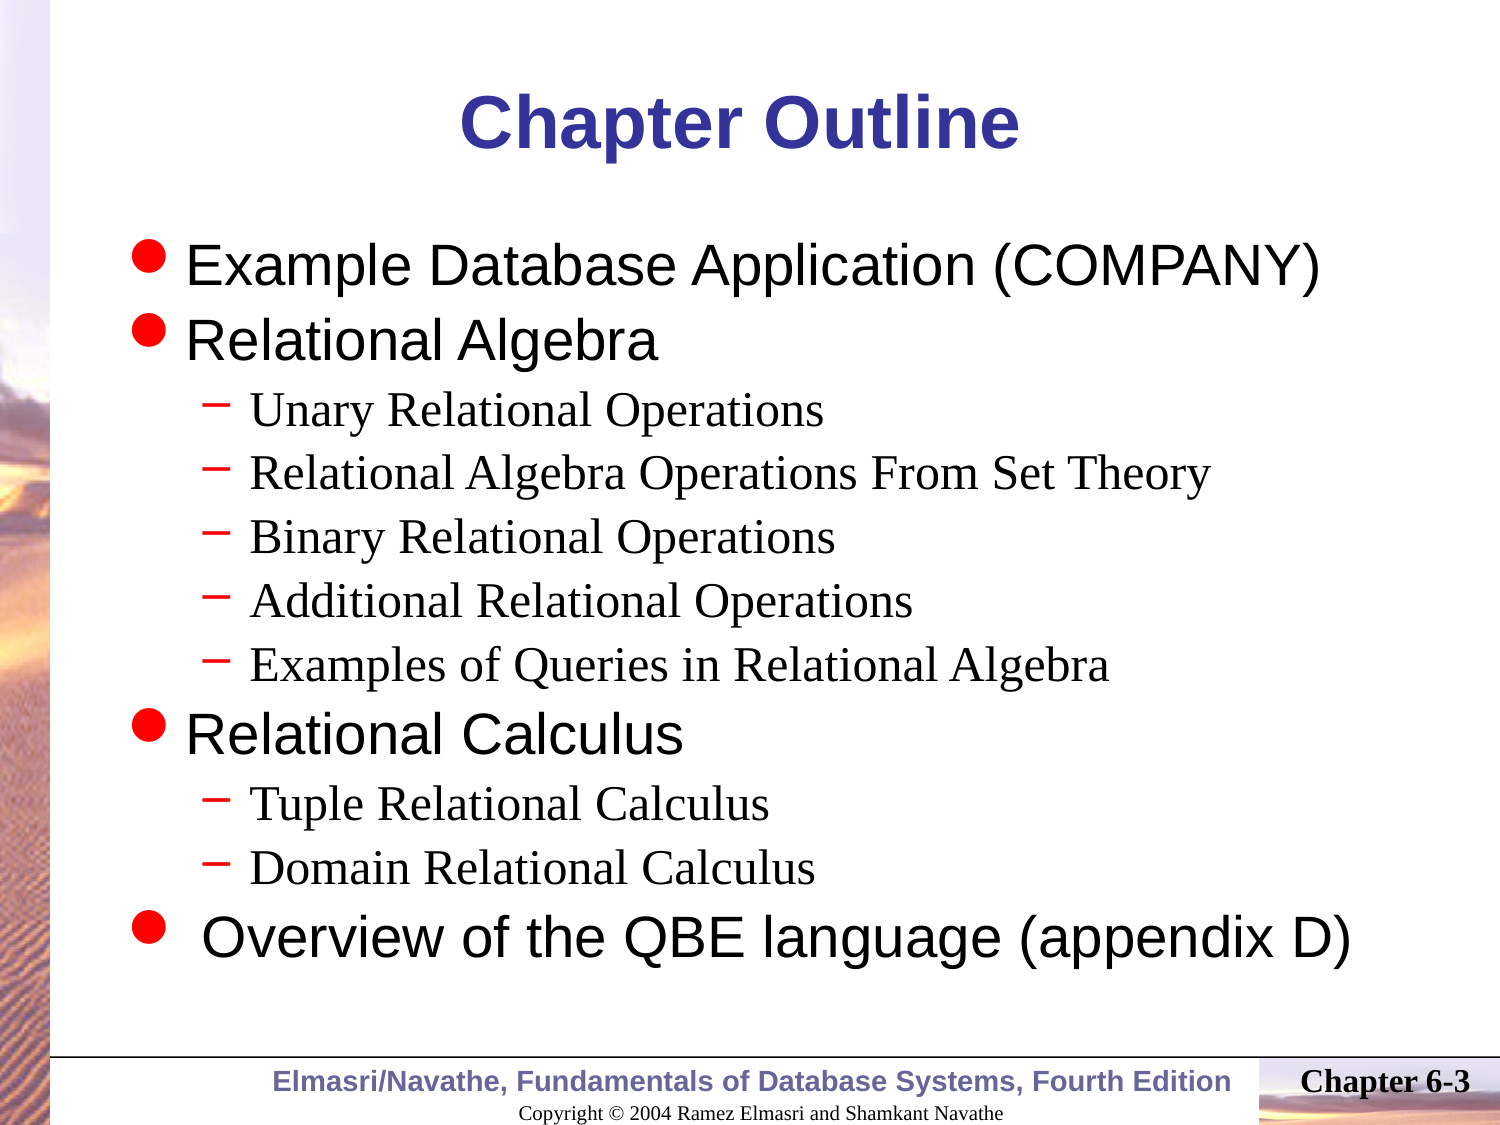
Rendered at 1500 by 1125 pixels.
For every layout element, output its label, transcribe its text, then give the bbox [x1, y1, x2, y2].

picture [1259, 1058, 1500, 1125]
picture [0, 0, 50, 1125]
slide_number Chapter 6-3 [1173, 1047, 1486, 1112]
list Example Database Application (COMPANY) Relational Algebra Unary Relational Operations Relational Algebra Operations From Set Theory Binary Relational Operations Additional Relational Operations Examples of Queries in Relational Algebra Relational Calculus Tuple Relational Calculus Domain Relational Calculus Overview of the QBE language (appendix D) [112, 227, 1500, 1003]
title Chapter Outline [41, 49, 1442, 188]
